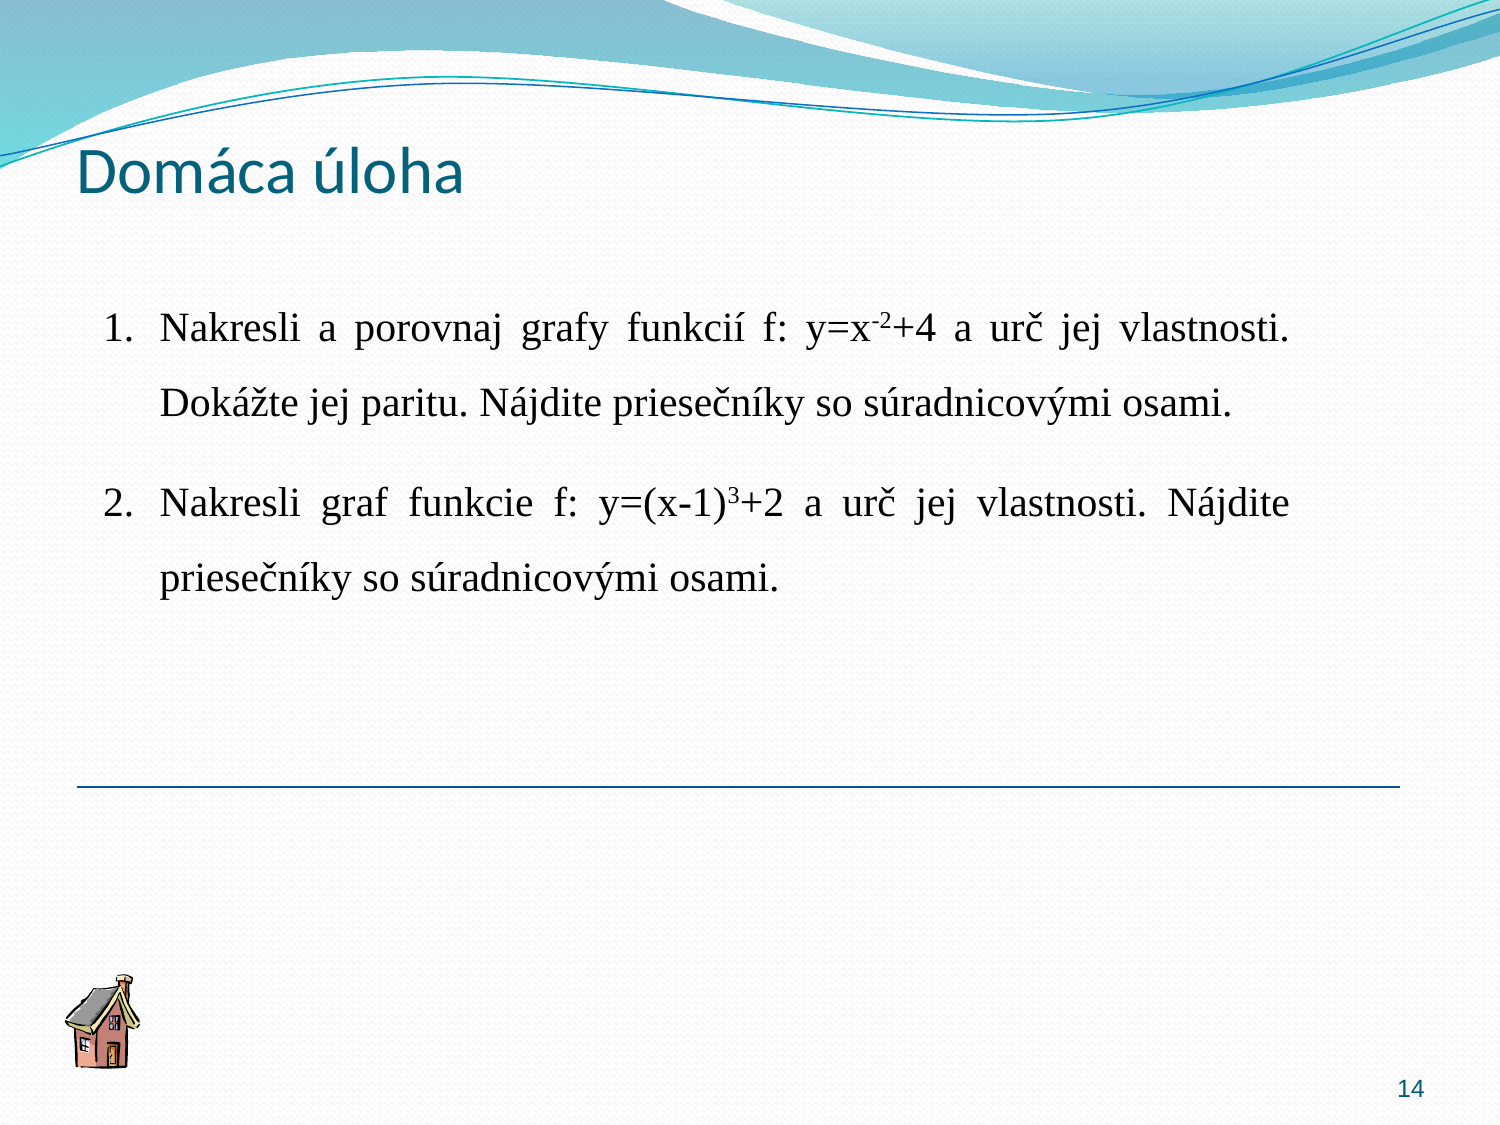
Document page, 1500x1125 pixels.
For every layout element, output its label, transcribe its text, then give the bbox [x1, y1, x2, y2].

title Domáca úloha [76, 42, 1427, 207]
slide_number 14 [1299, 1042, 1425, 1103]
text_box Nakresli a porovnaj grafy funkcií f: y=x-2+4 a urč jej vlastnosti. Dokážte jej paritu. Nájdite priesečníky so súradnicovými osami. Nakresli graf funkcie f: y=(x-1)3+2 a urč jej vlastnosti. Nájdite priesečníky so súradnicovými osami. [88, 267, 1306, 607]
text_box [64, 974, 141, 1070]
